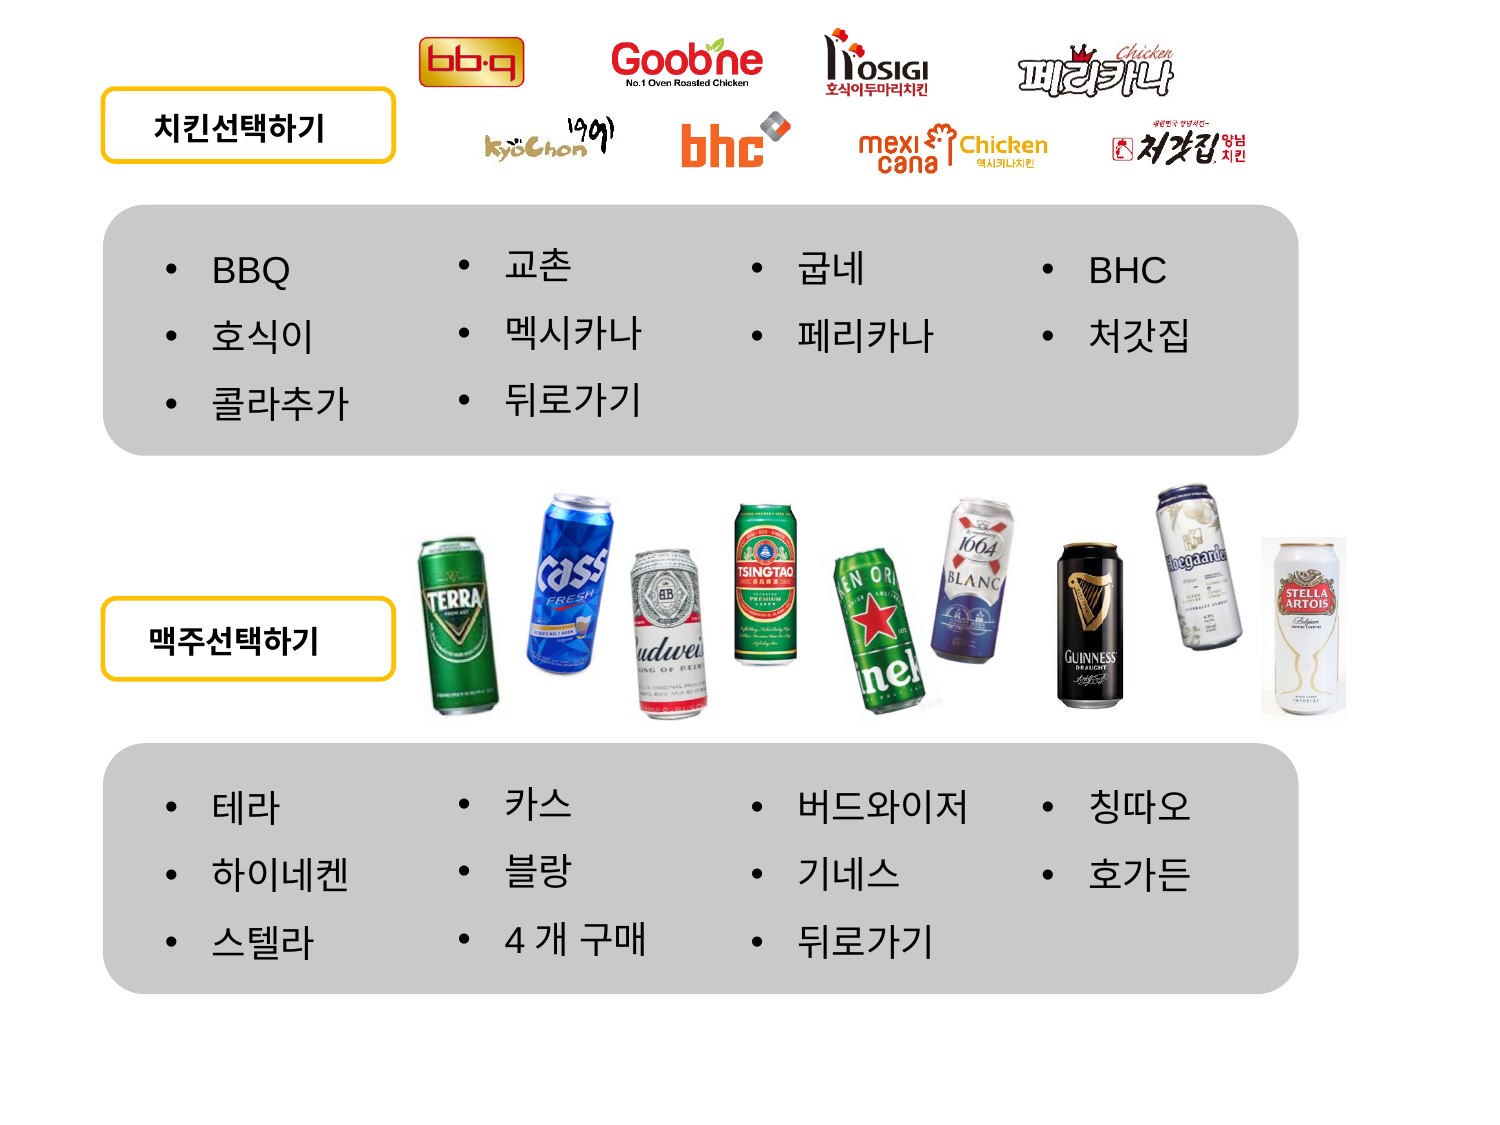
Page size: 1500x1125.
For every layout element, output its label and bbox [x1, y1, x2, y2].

text_box [102, 204, 1299, 456]
picture [416, 33, 527, 91]
picture [1050, 537, 1132, 720]
picture [818, 487, 1024, 729]
picture [519, 485, 622, 683]
picture [853, 26, 1256, 189]
picture [730, 498, 801, 671]
text_box [102, 743, 1299, 995]
picture [479, 15, 801, 175]
picture [1261, 537, 1347, 721]
text_box [102, 598, 394, 680]
picture [822, 26, 929, 98]
picture [1146, 472, 1251, 660]
text_box [102, 88, 394, 162]
picture [405, 529, 508, 727]
picture [626, 543, 712, 724]
